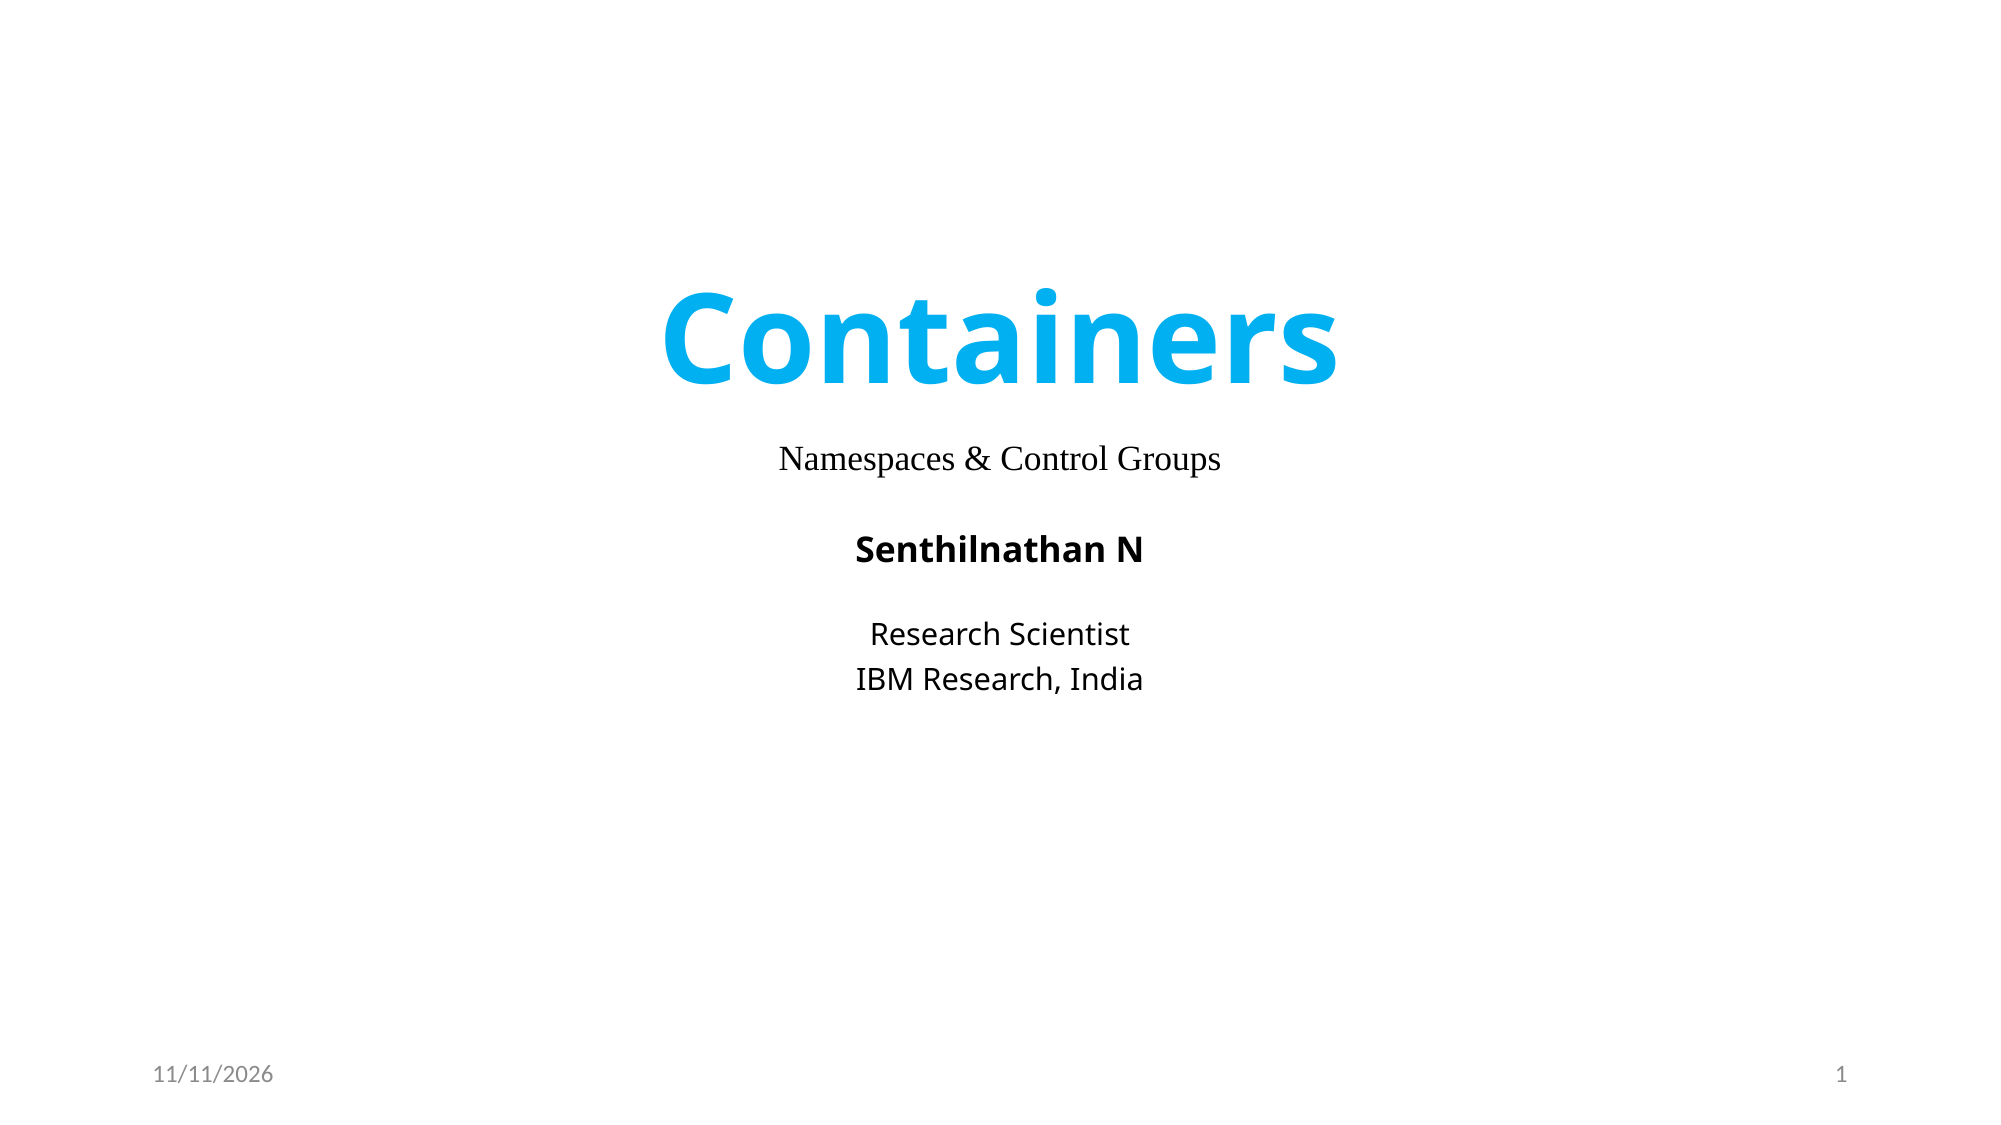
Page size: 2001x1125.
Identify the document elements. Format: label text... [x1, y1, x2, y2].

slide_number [137, 1042, 588, 1103]
title Containers [249, 26, 1750, 418]
subtitle Namespaces & Control Groups Senthilnathan N Research Scientist IBM Research, India [249, 432, 1750, 705]
slide_number 1 [1412, 1042, 1863, 1103]
